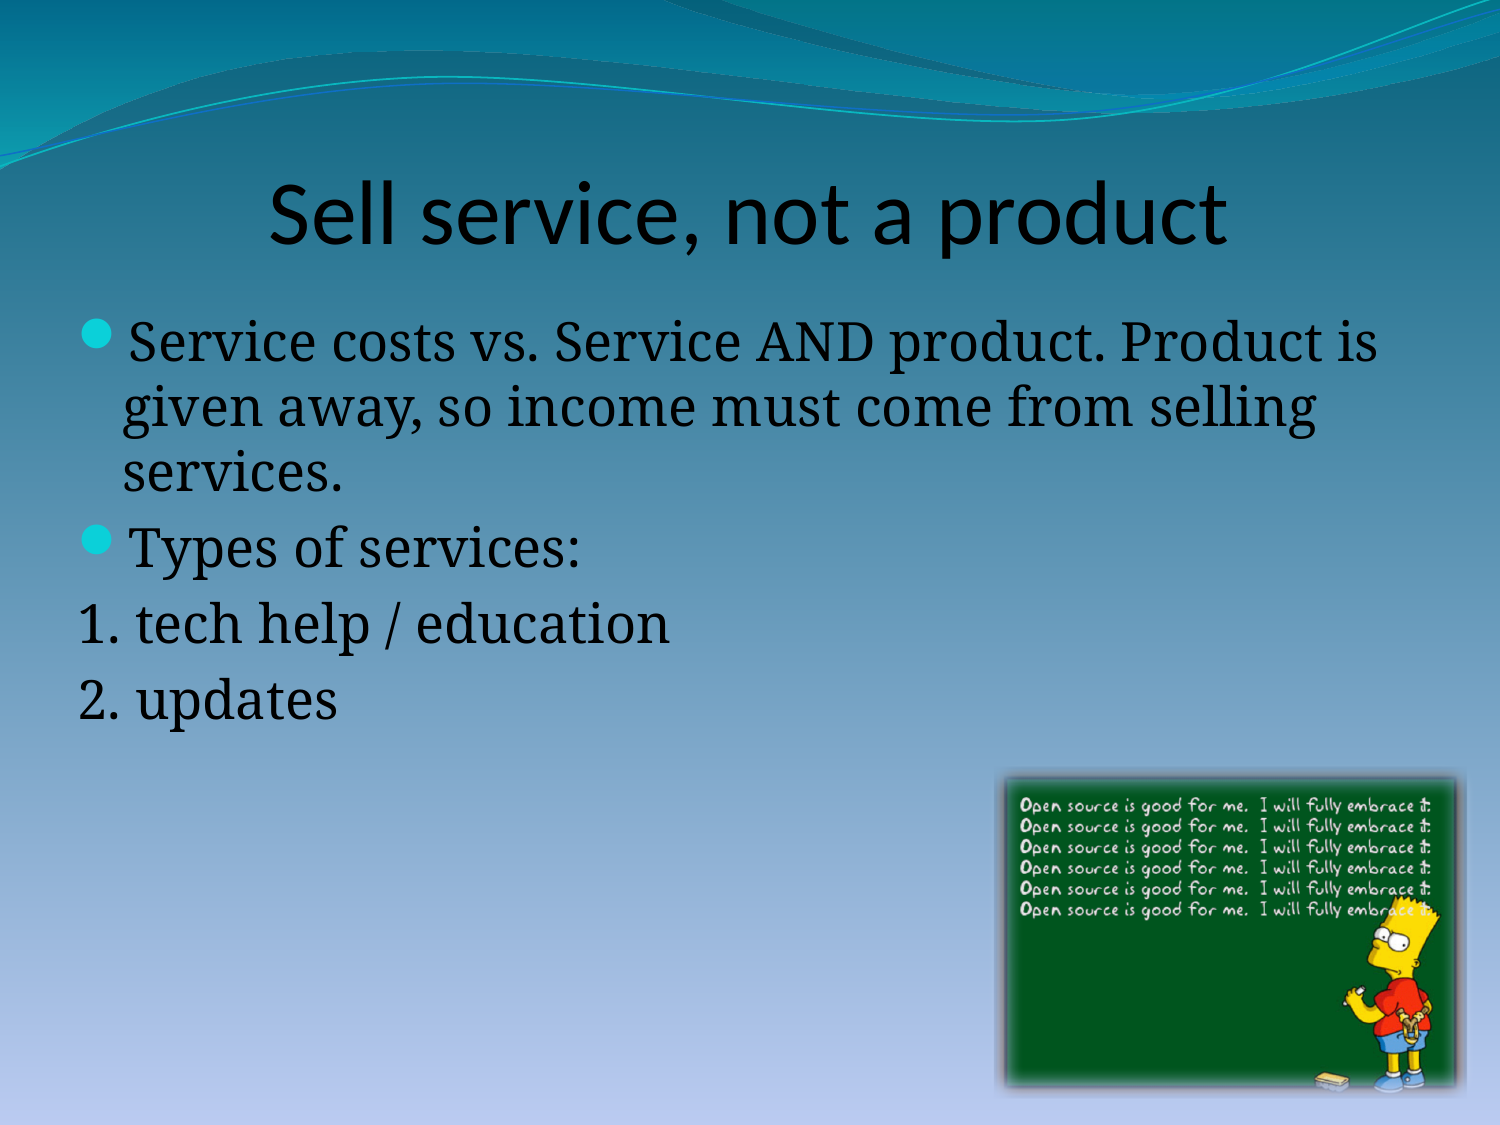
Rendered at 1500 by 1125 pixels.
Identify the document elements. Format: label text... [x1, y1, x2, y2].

picture [987, 762, 1476, 1103]
list Service costs vs. Service AND product. Product is given away, so income must come from selling services. Types of services: 1. tech help / education 2. updates [62, 299, 1413, 975]
title Sell service, not a product [75, 115, 1425, 263]
